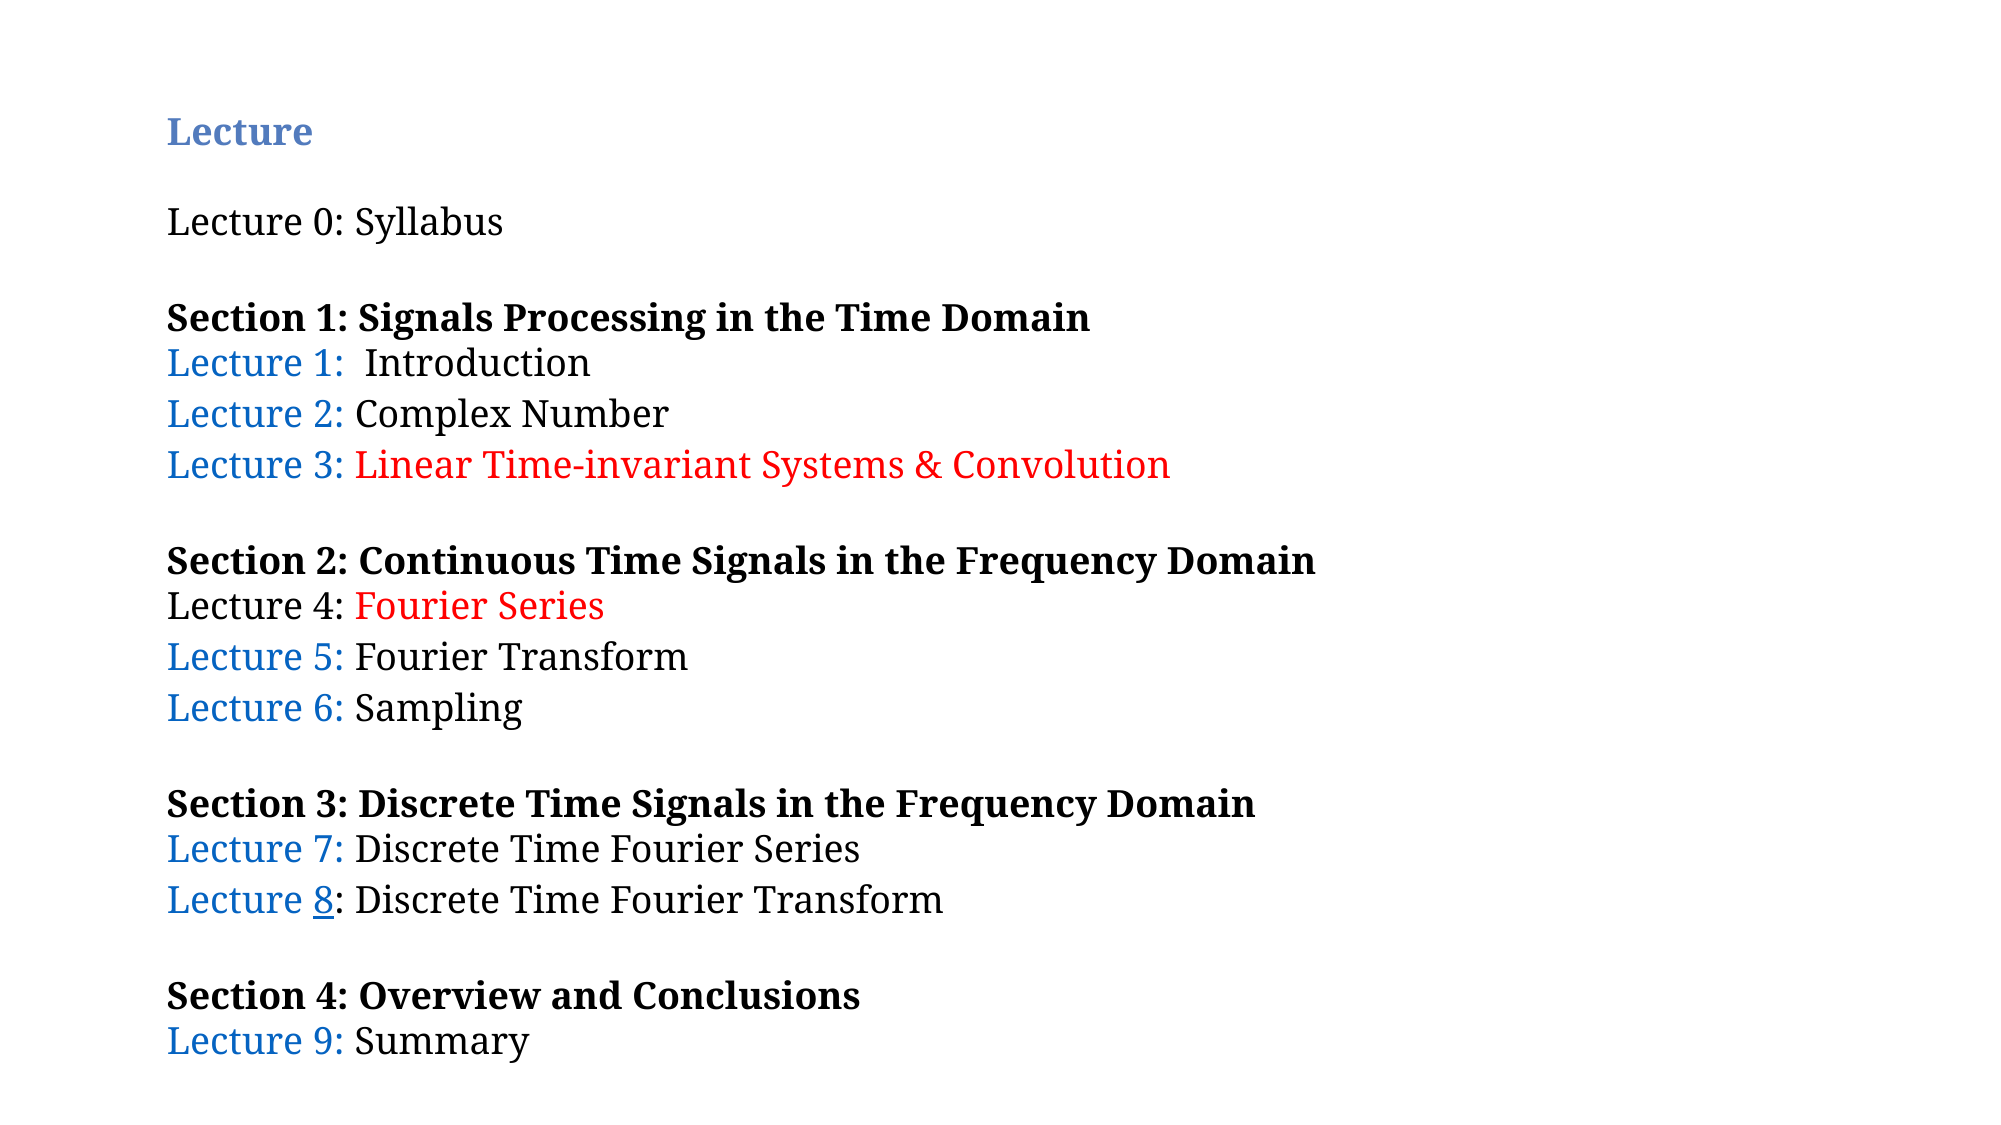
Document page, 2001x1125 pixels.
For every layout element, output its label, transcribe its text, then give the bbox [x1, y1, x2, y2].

text_box Lecture Lecture 0: Syllabus Section 1: Signals Processing in the Time Domain Lecture 1: Introduction Lecture 2: Complex Number Lecture 3: Linear Time-invariant Systems & Convolution Section 2: Continuous Time Signals in the Frequency Domain Lecture 4: Fourier Series Lecture 5: Fourier Transform Lecture 6: Sampling Section 3: Discrete Time Signals in the Frequency Domain Lecture 7: Discrete Time Fourier Series Lecture 8: Discrete Time Fourier Transform Section 4: Overview and Conclusions Lecture 9: Summary [152, 100, 1655, 1076]
